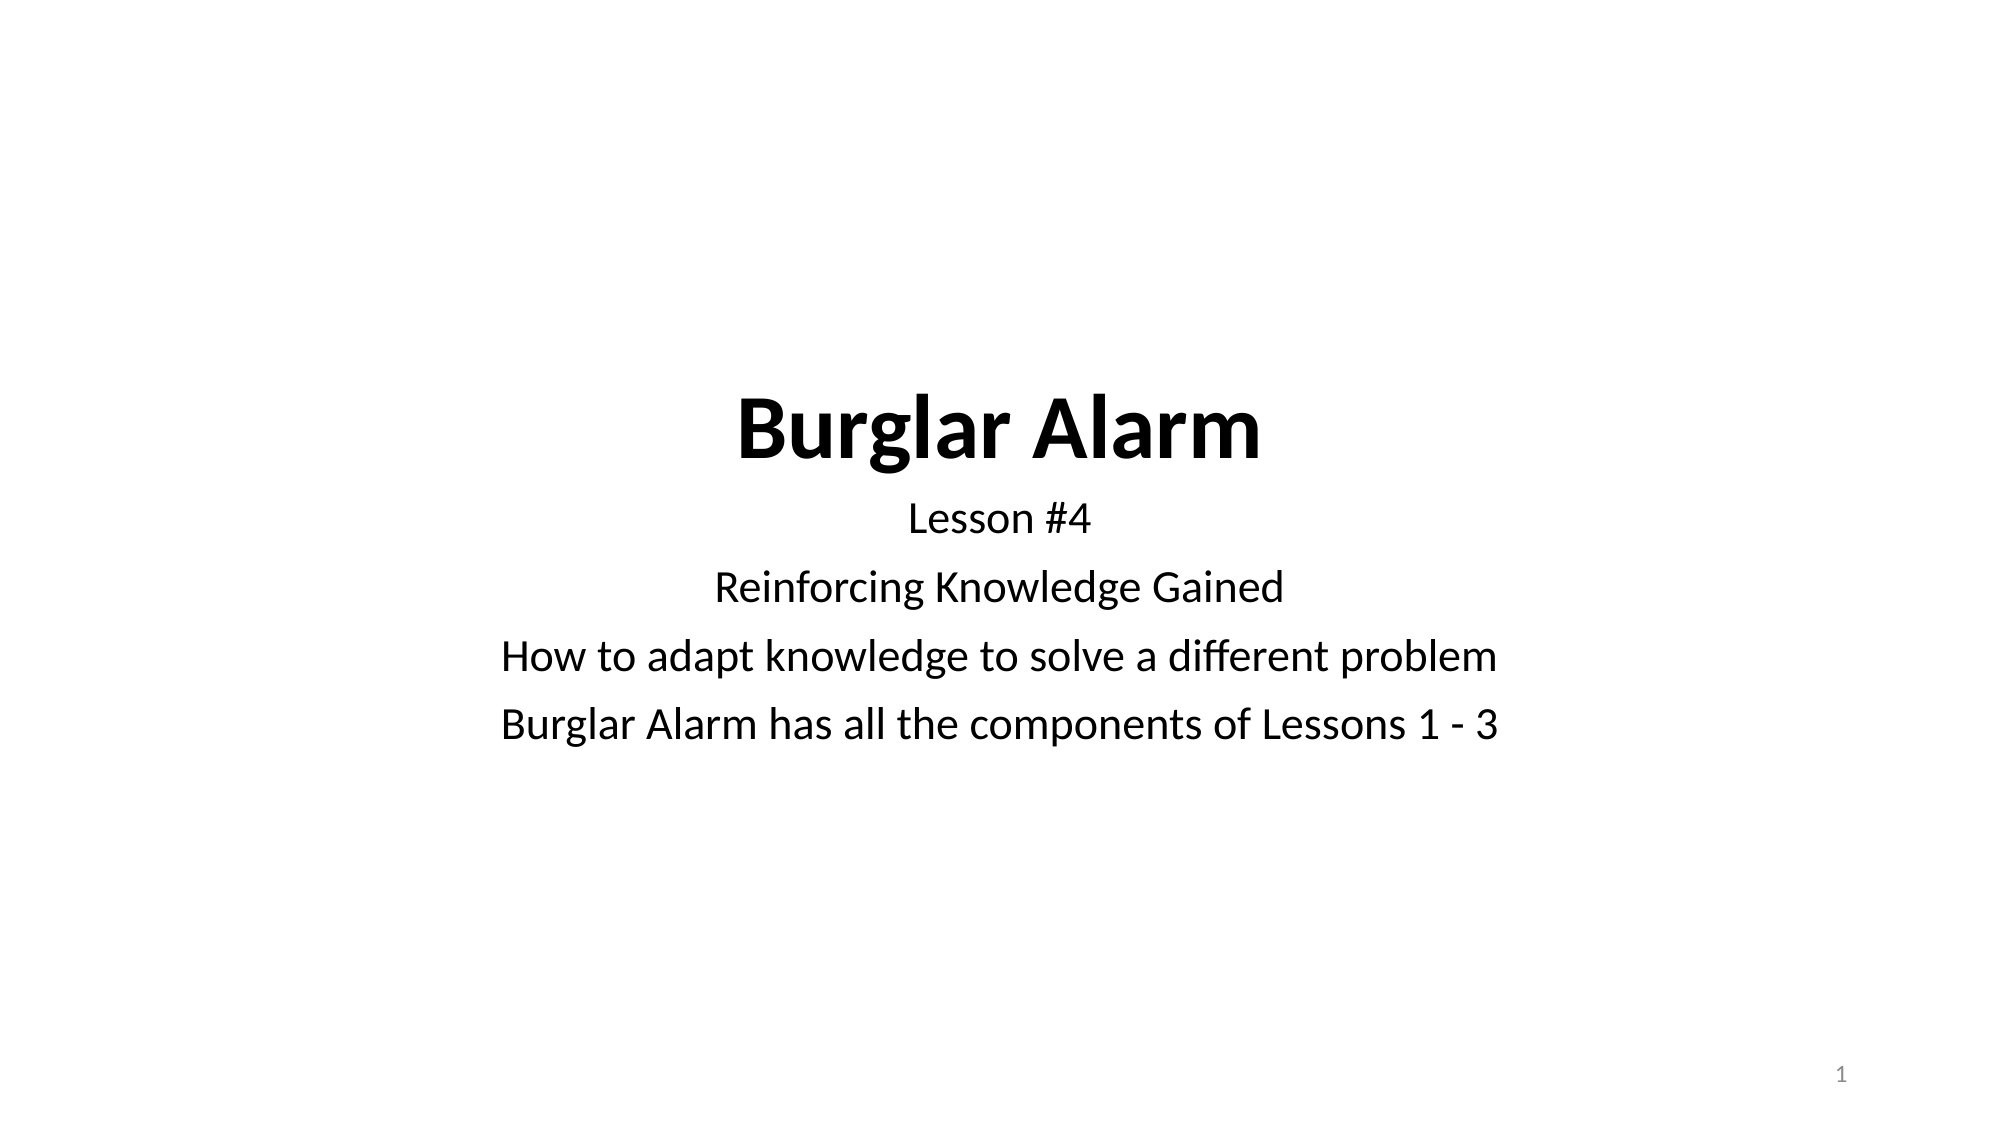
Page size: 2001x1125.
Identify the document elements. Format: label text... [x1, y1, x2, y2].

title Burglar Alarm [249, 94, 1750, 486]
slide_number 1 [1412, 1042, 1863, 1103]
subtitle Lesson #4 Reinforcing Knowledge Gained How to adapt knowledge to solve a different problem Burglar Alarm has all the components of Lessons 1 - 3 [249, 486, 1750, 758]
